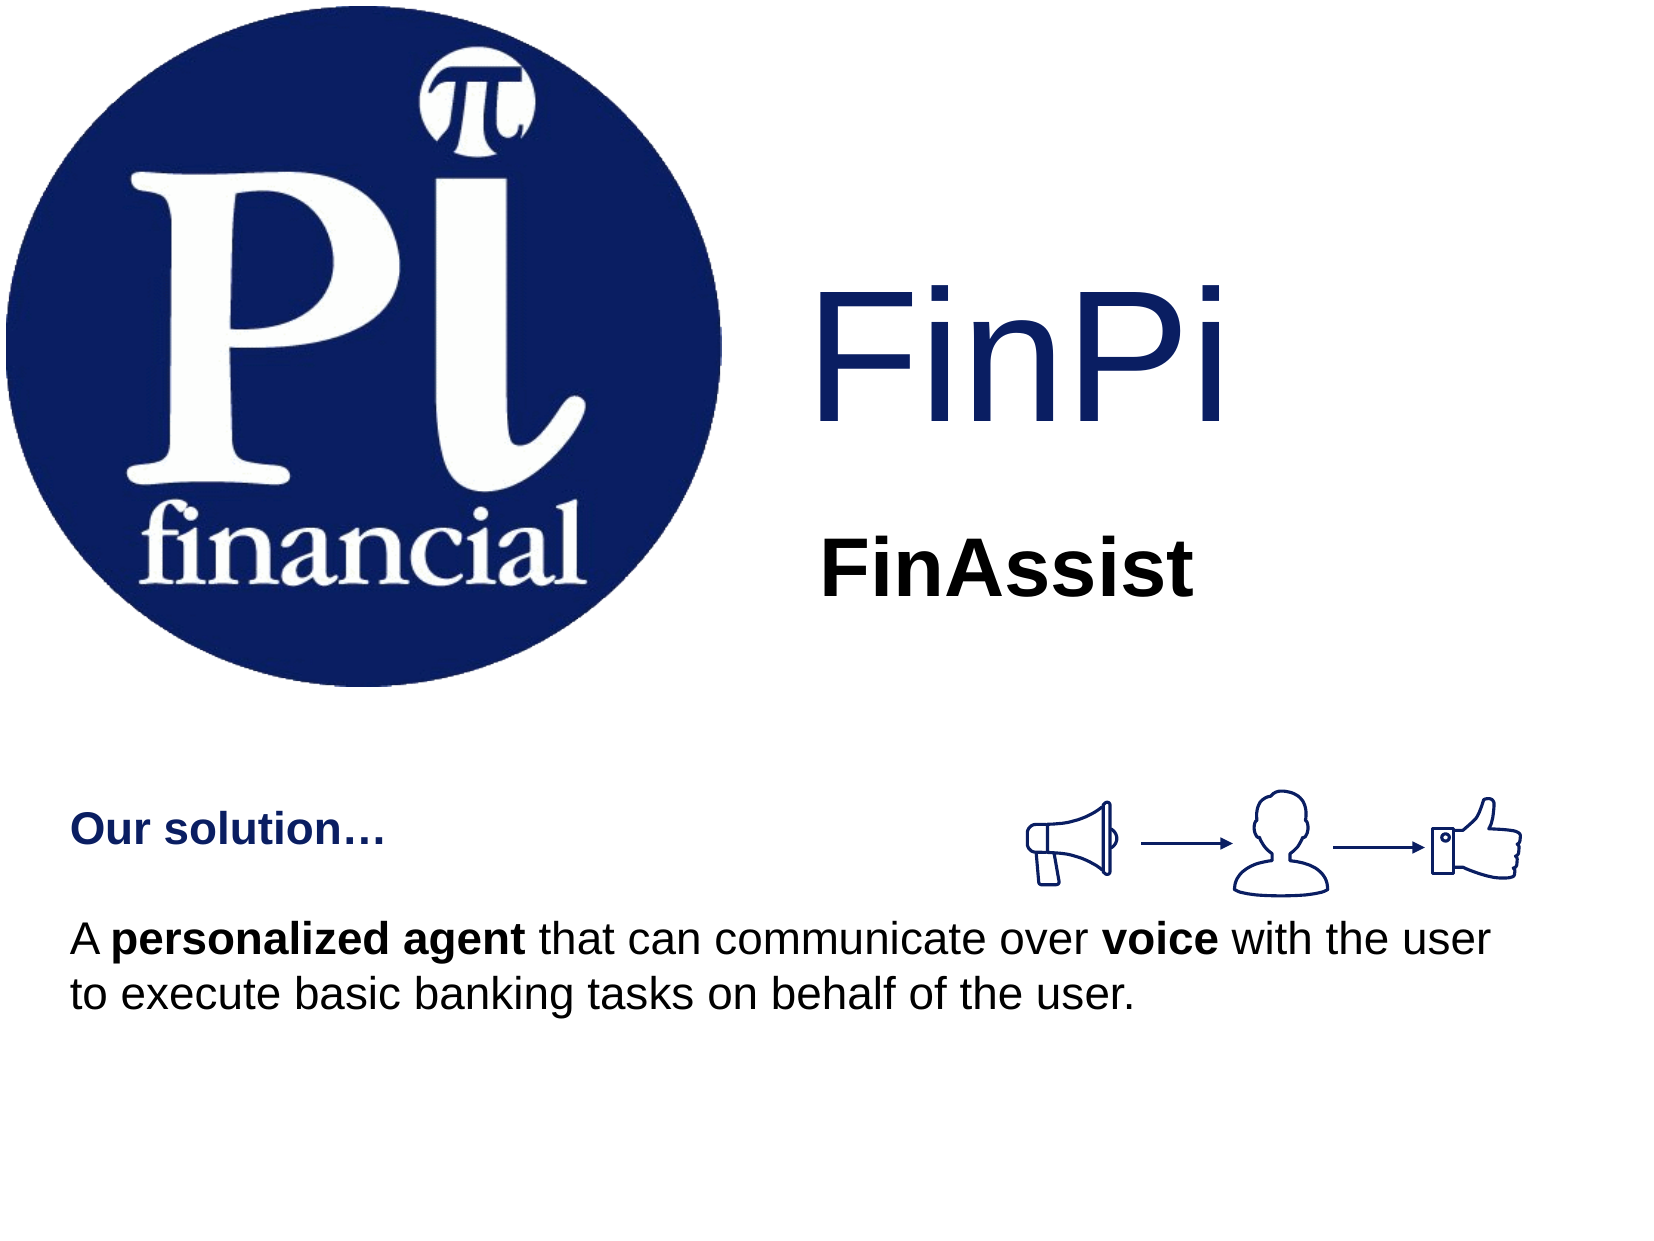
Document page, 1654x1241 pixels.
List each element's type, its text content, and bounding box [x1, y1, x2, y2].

text_box FinAssist [805, 505, 1521, 666]
text_box FinPi [805, 241, 1289, 451]
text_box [1027, 790, 1521, 897]
picture [5, 5, 722, 687]
text_box Our solution… A personalized agent that can communicate over voice with the user to execute basic banking tasks on behalf of the user. [54, 791, 1521, 1156]
